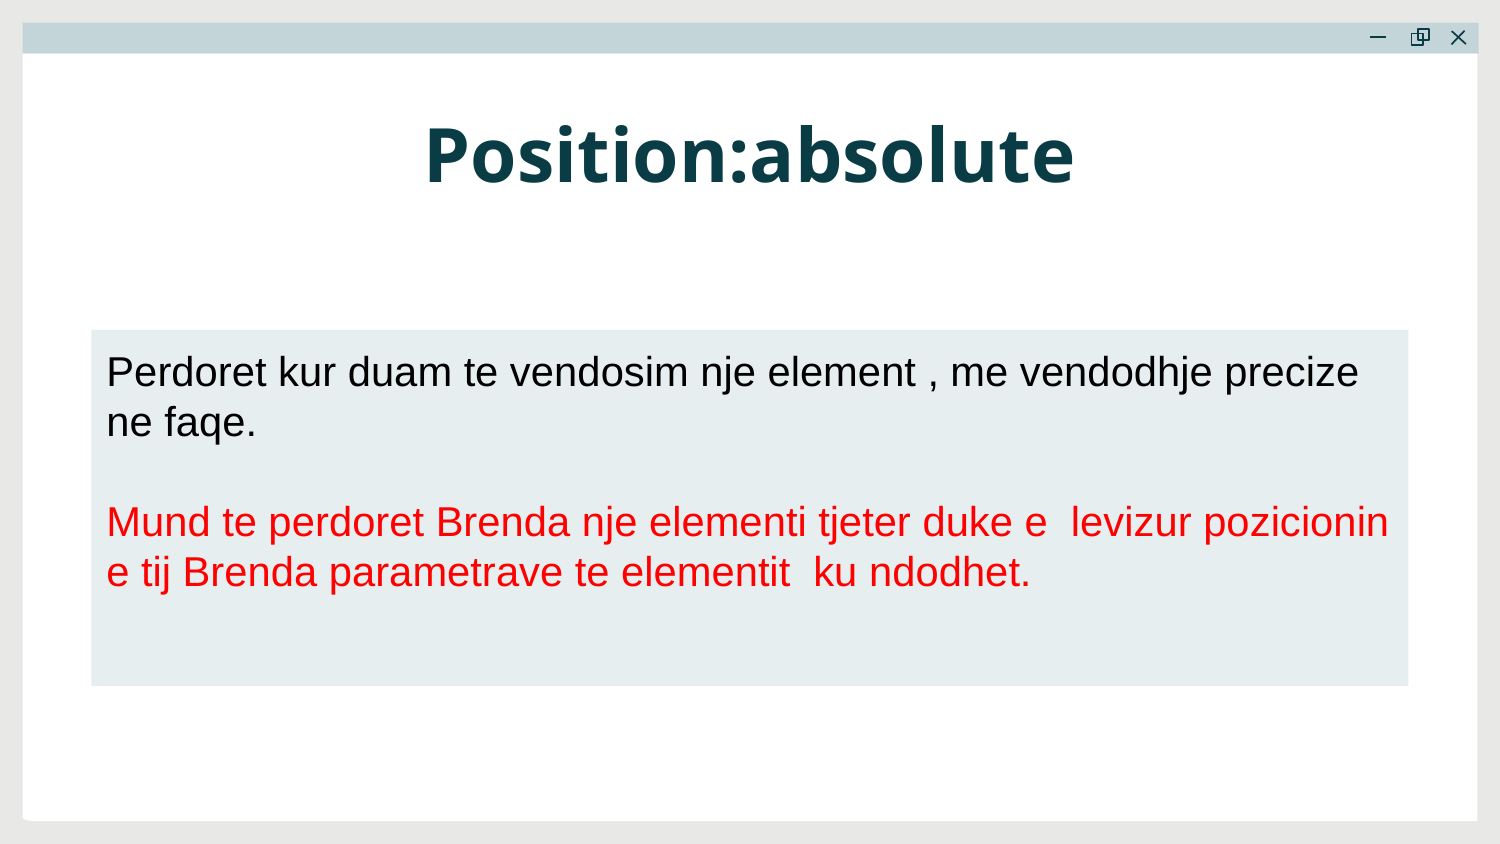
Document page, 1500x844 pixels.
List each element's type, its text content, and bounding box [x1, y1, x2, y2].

text_box Perdoret kur duam te vendosim nje element , me vendodhje precize ne faqe. Mund te perdoret Brenda nje elementi tjeter duke e levizur pozicionin e tij Brenda parametrave te elementit ku ndodhet. [91, 329, 1409, 686]
text_box Position:absolute [91, 85, 1409, 212]
